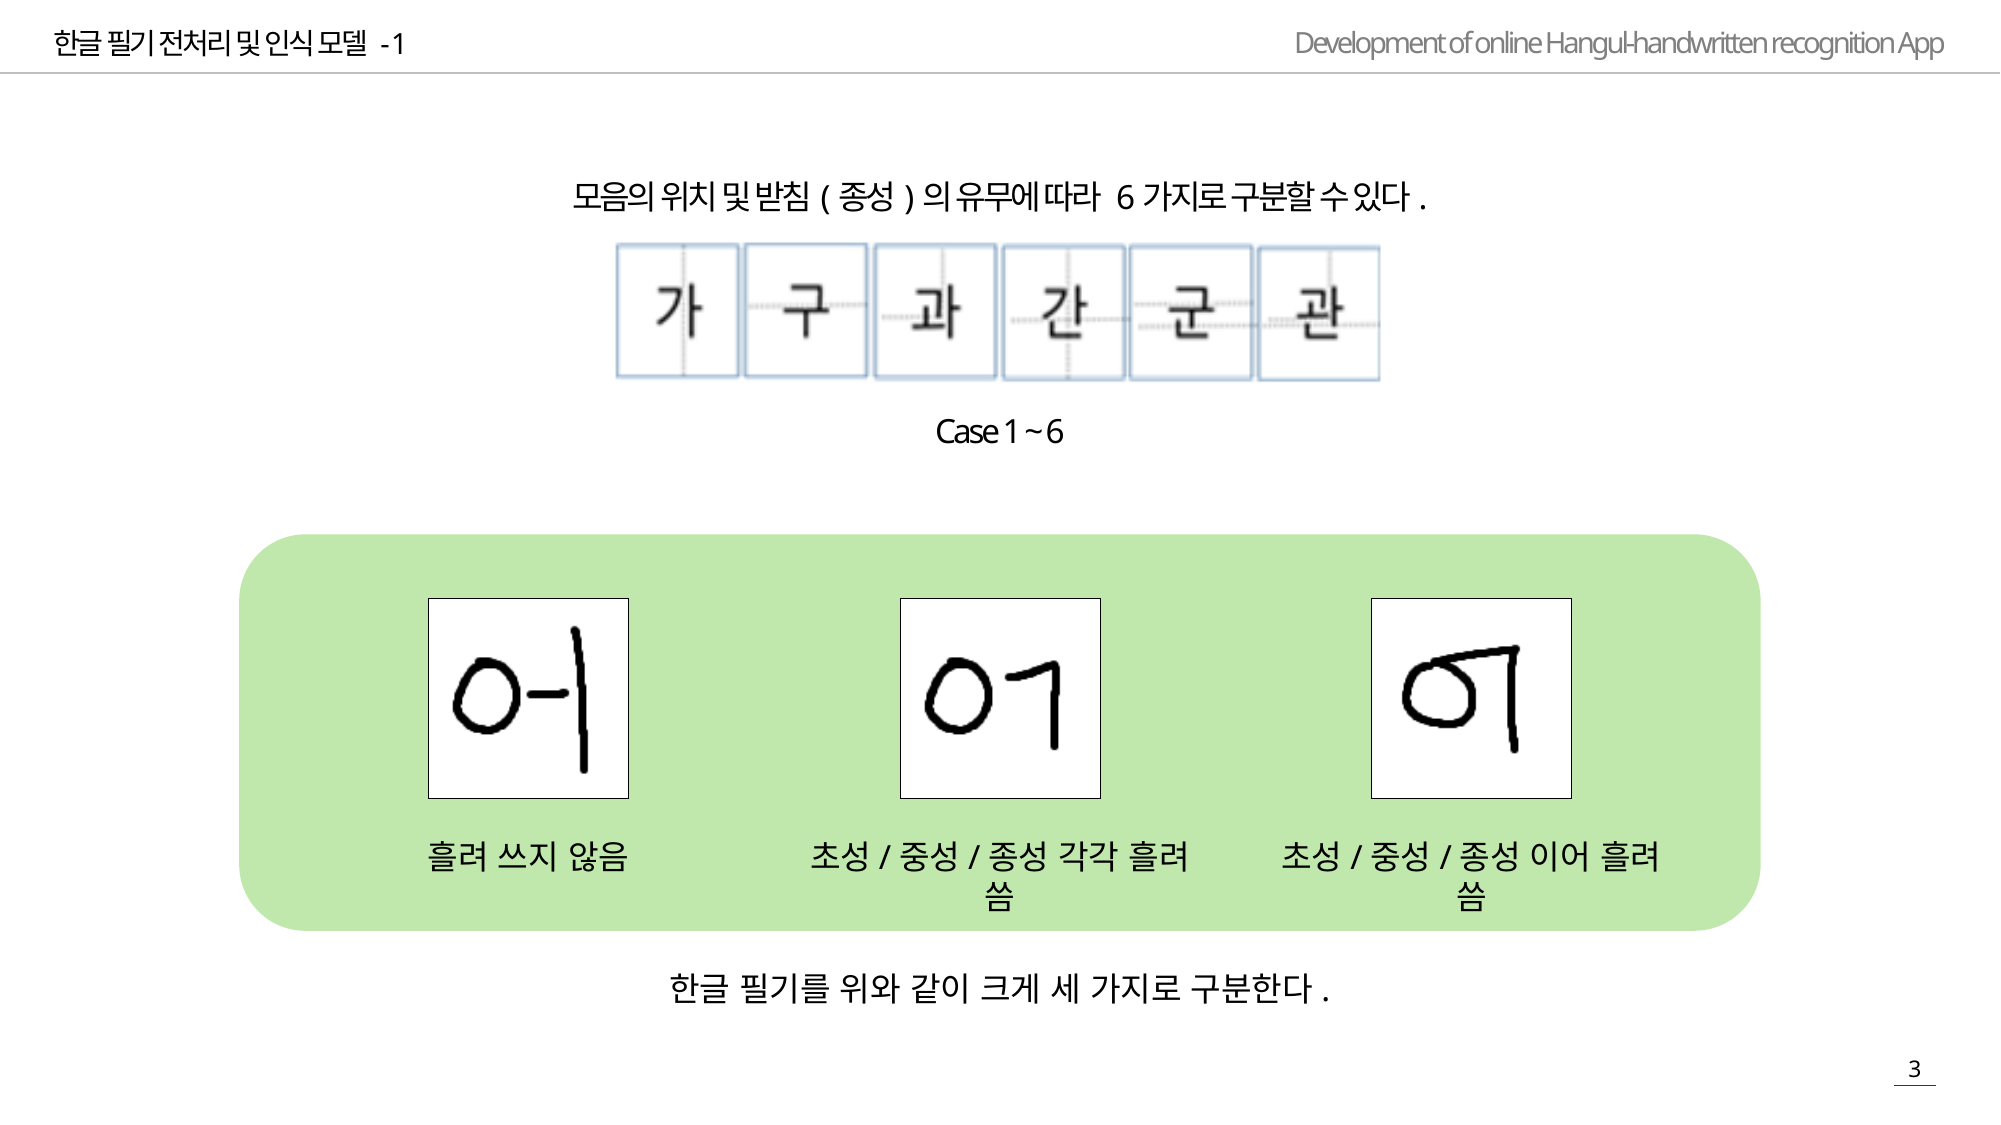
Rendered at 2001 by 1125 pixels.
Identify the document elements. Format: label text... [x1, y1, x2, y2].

text_box 한글 필기를 위와 같이 크게 세 가지로 구분한다. [654, 960, 1346, 1016]
text_box 초성/중성/종성 이어 흘려 씀 [1261, 828, 1682, 924]
picture [428, 598, 629, 799]
text_box 초성/중성/종성 각각 흘려 씀 [782, 828, 1218, 924]
picture [600, 228, 1400, 399]
text_box [238, 533, 1762, 932]
list 한글 필기 전처리 및 인식 모델 - 1 [38, 0, 869, 89]
text_box Case 1 ~ 6 [793, 399, 1207, 461]
picture [1371, 598, 1572, 799]
text_box 흘려 쓰지 않음 [318, 828, 739, 884]
picture [900, 598, 1101, 799]
text_box 모음의 위치 및 받침(종성)의 유무에 따라 6가지로 구분할 수 있다. [486, 157, 1514, 228]
